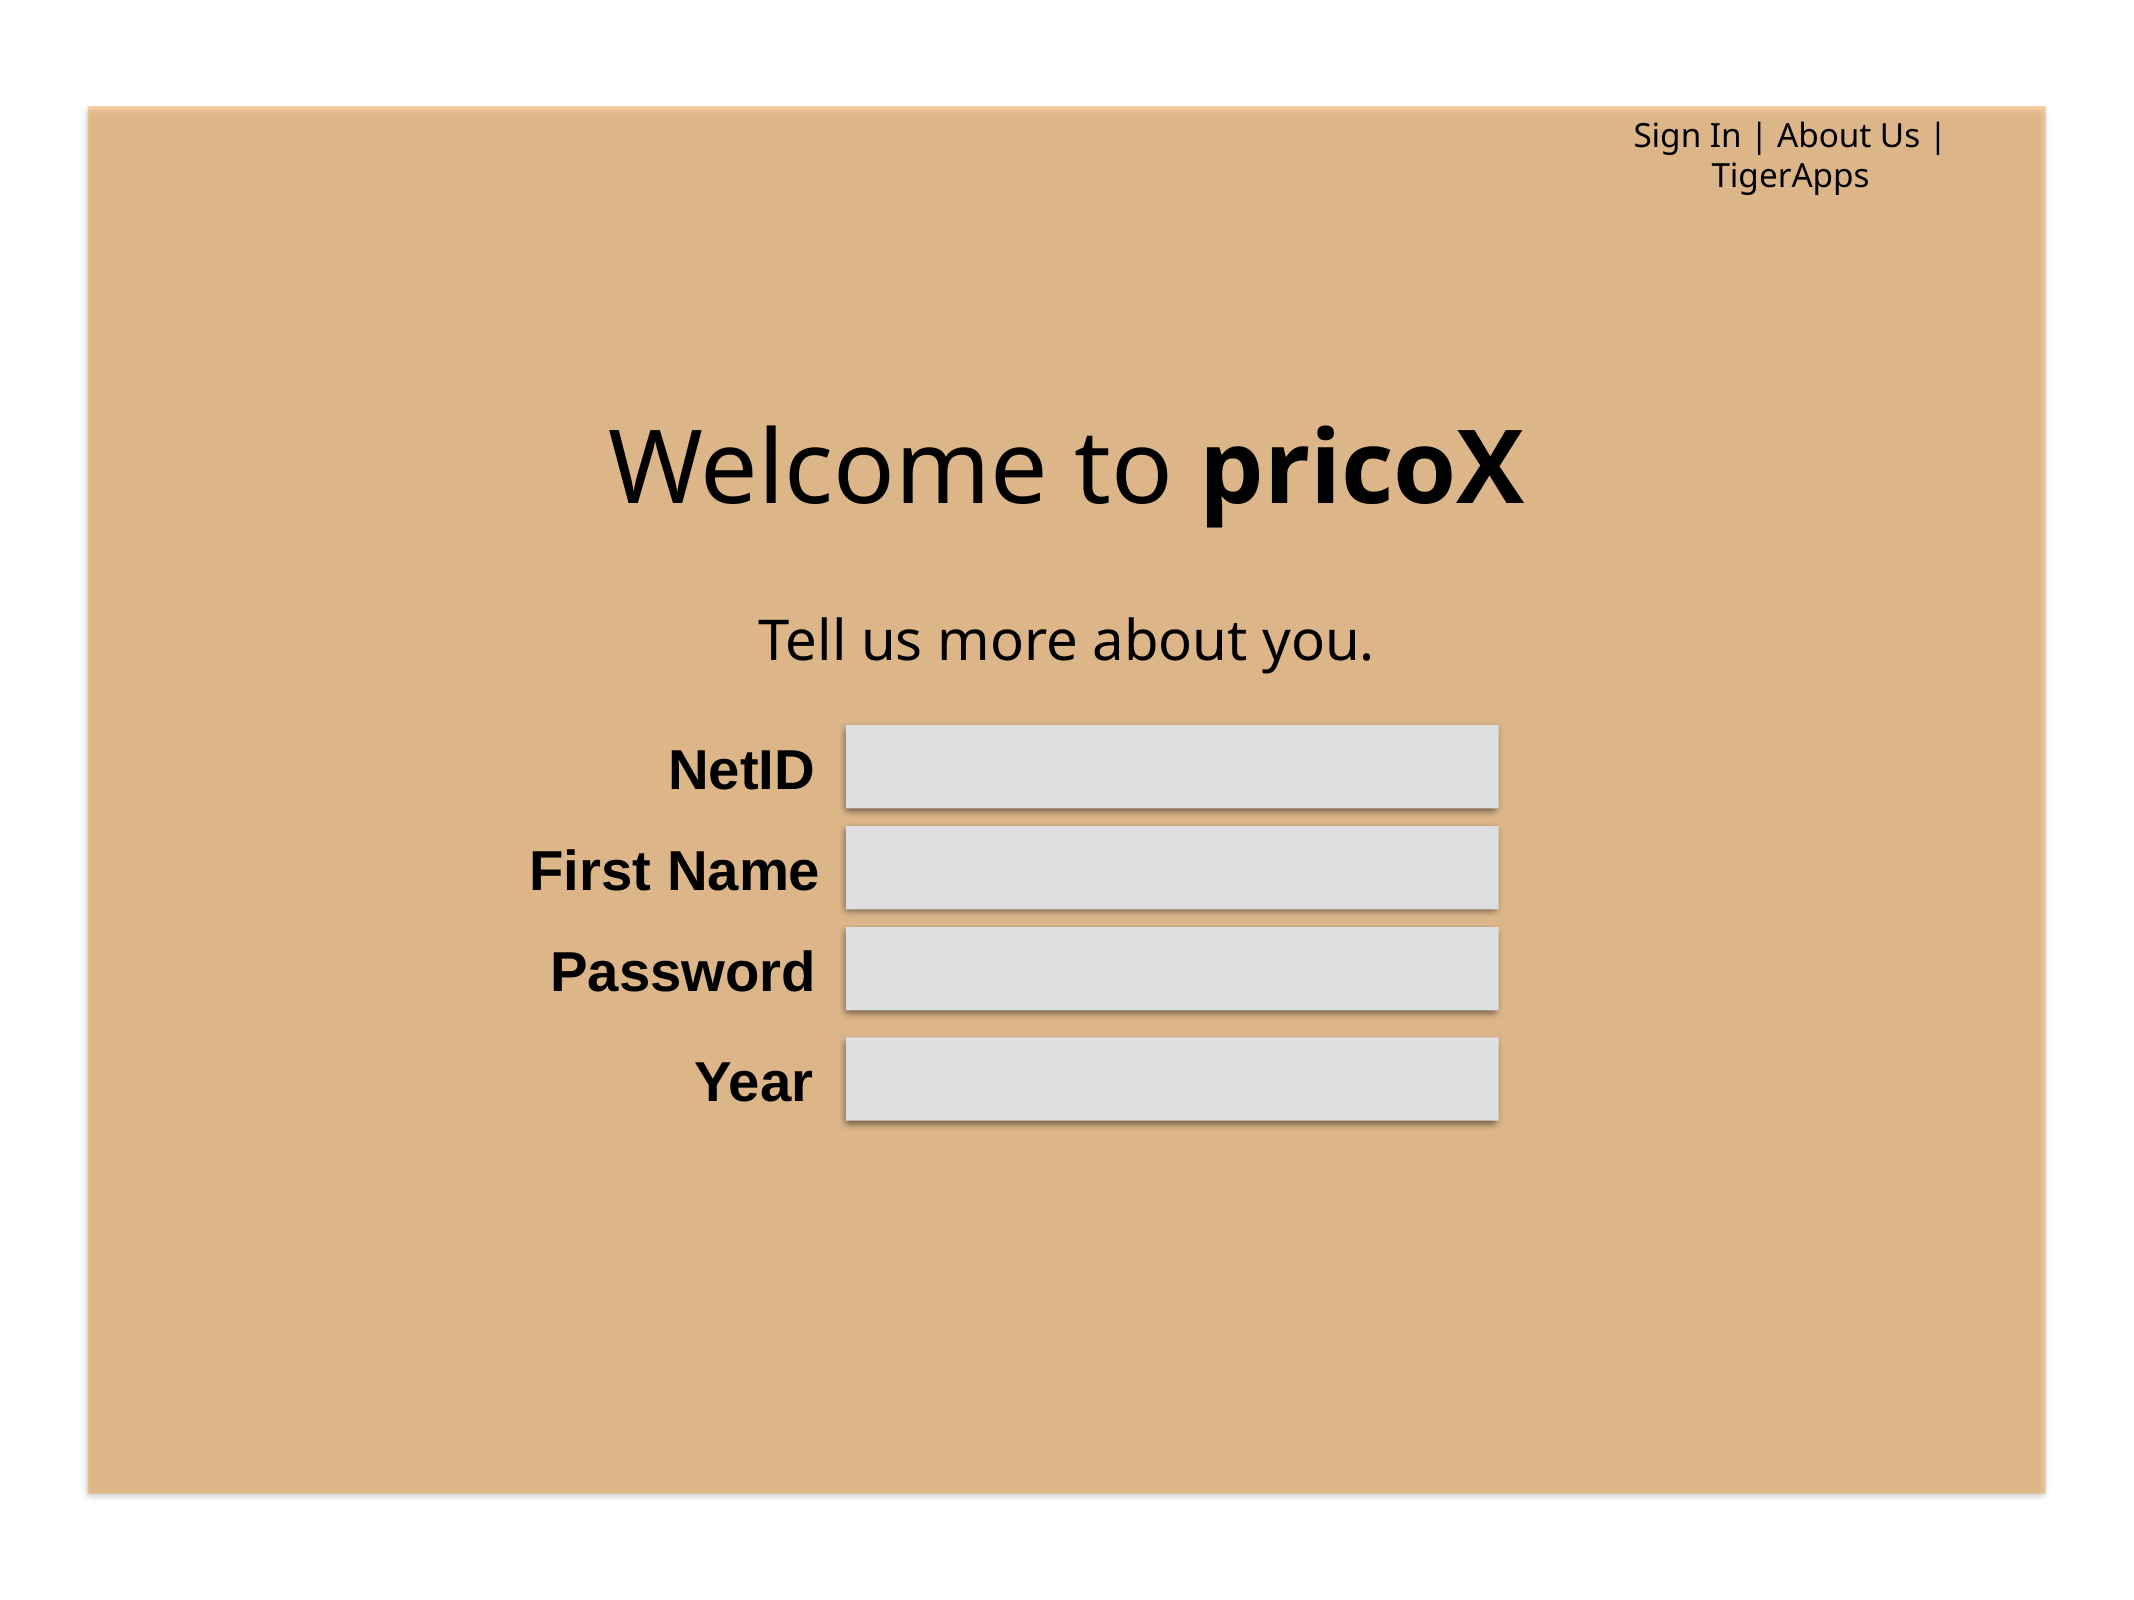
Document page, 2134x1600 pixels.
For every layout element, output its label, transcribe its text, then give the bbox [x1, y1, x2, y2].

text_box [87, 106, 2046, 1494]
text_box Welcome to pricoX [599, 392, 1534, 532]
text_box Tell us more about you. [750, 595, 1384, 680]
text_box Password [542, 926, 825, 1011]
text_box [845, 826, 1499, 910]
text_box Year [686, 1037, 823, 1122]
text_box [845, 725, 1499, 809]
text_box [845, 1037, 1499, 1121]
text_box [845, 927, 1499, 1011]
text_box Sign In | About Us | TigerApps [1550, 105, 2031, 203]
text_box NetID [659, 724, 824, 809]
text_box First Name [521, 825, 829, 910]
